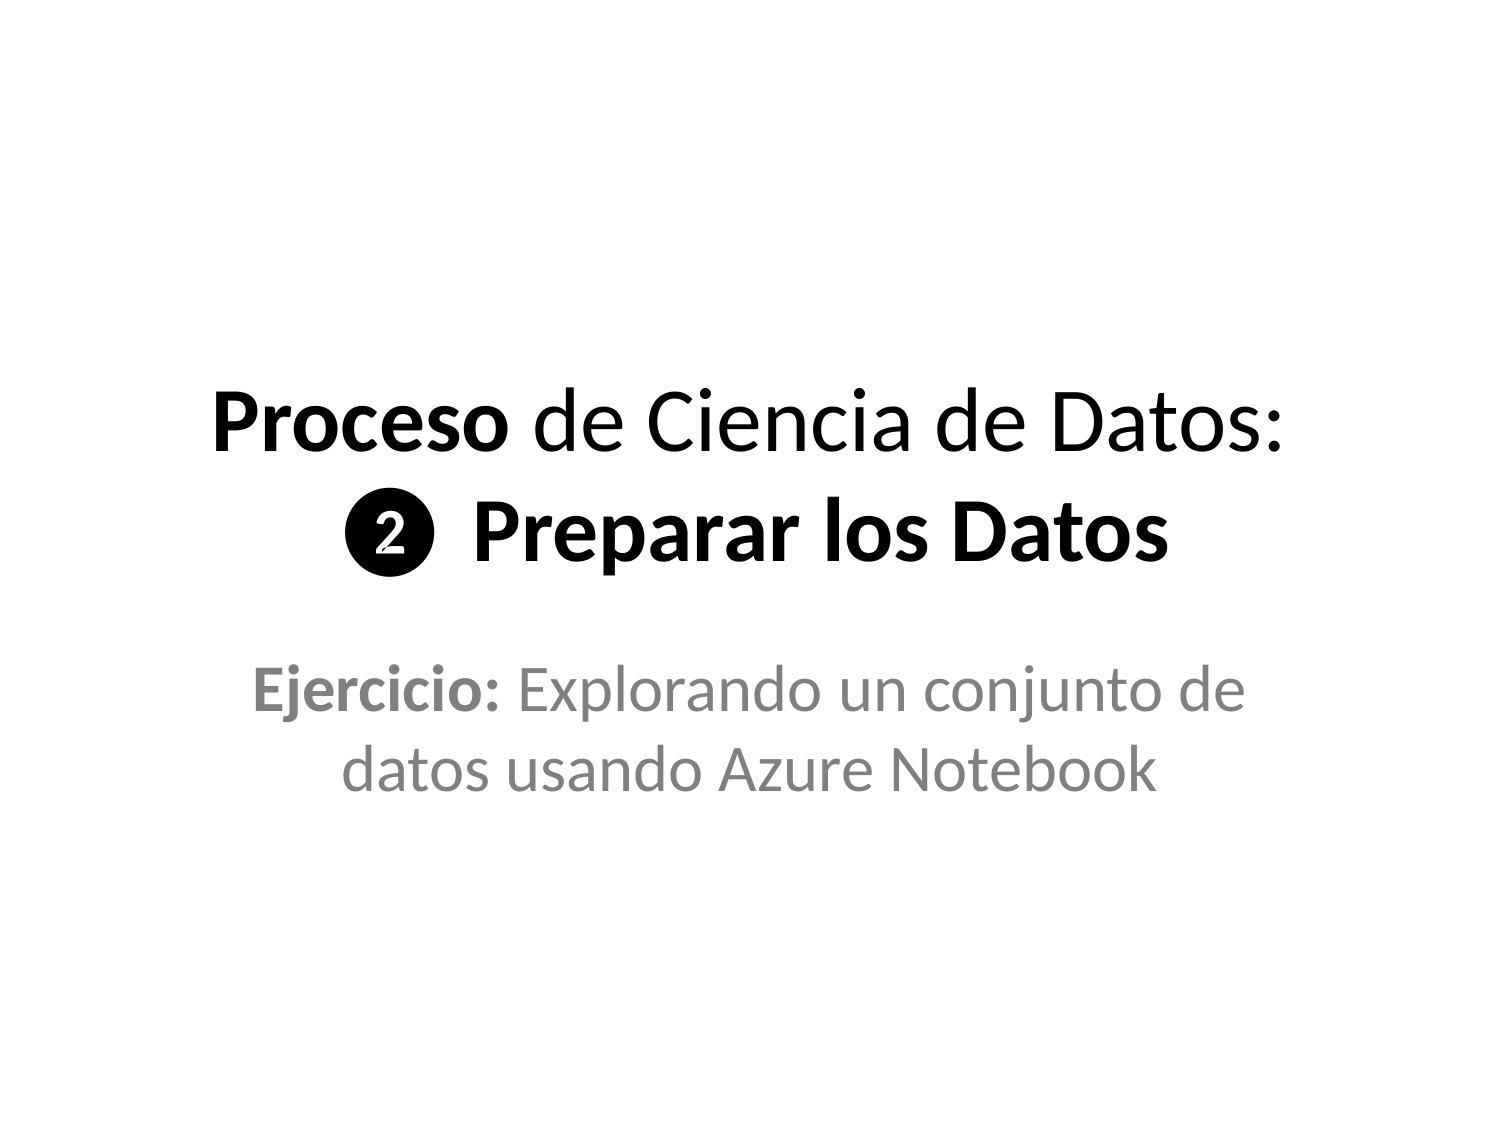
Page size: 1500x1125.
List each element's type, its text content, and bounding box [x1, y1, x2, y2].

subtitle Ejercicio: Explorando un conjunto de datos usando Azure Notebook [225, 637, 1275, 925]
title Proceso de Ciencia de Datos: ❷ Preparar los Datos [112, 349, 1388, 591]
